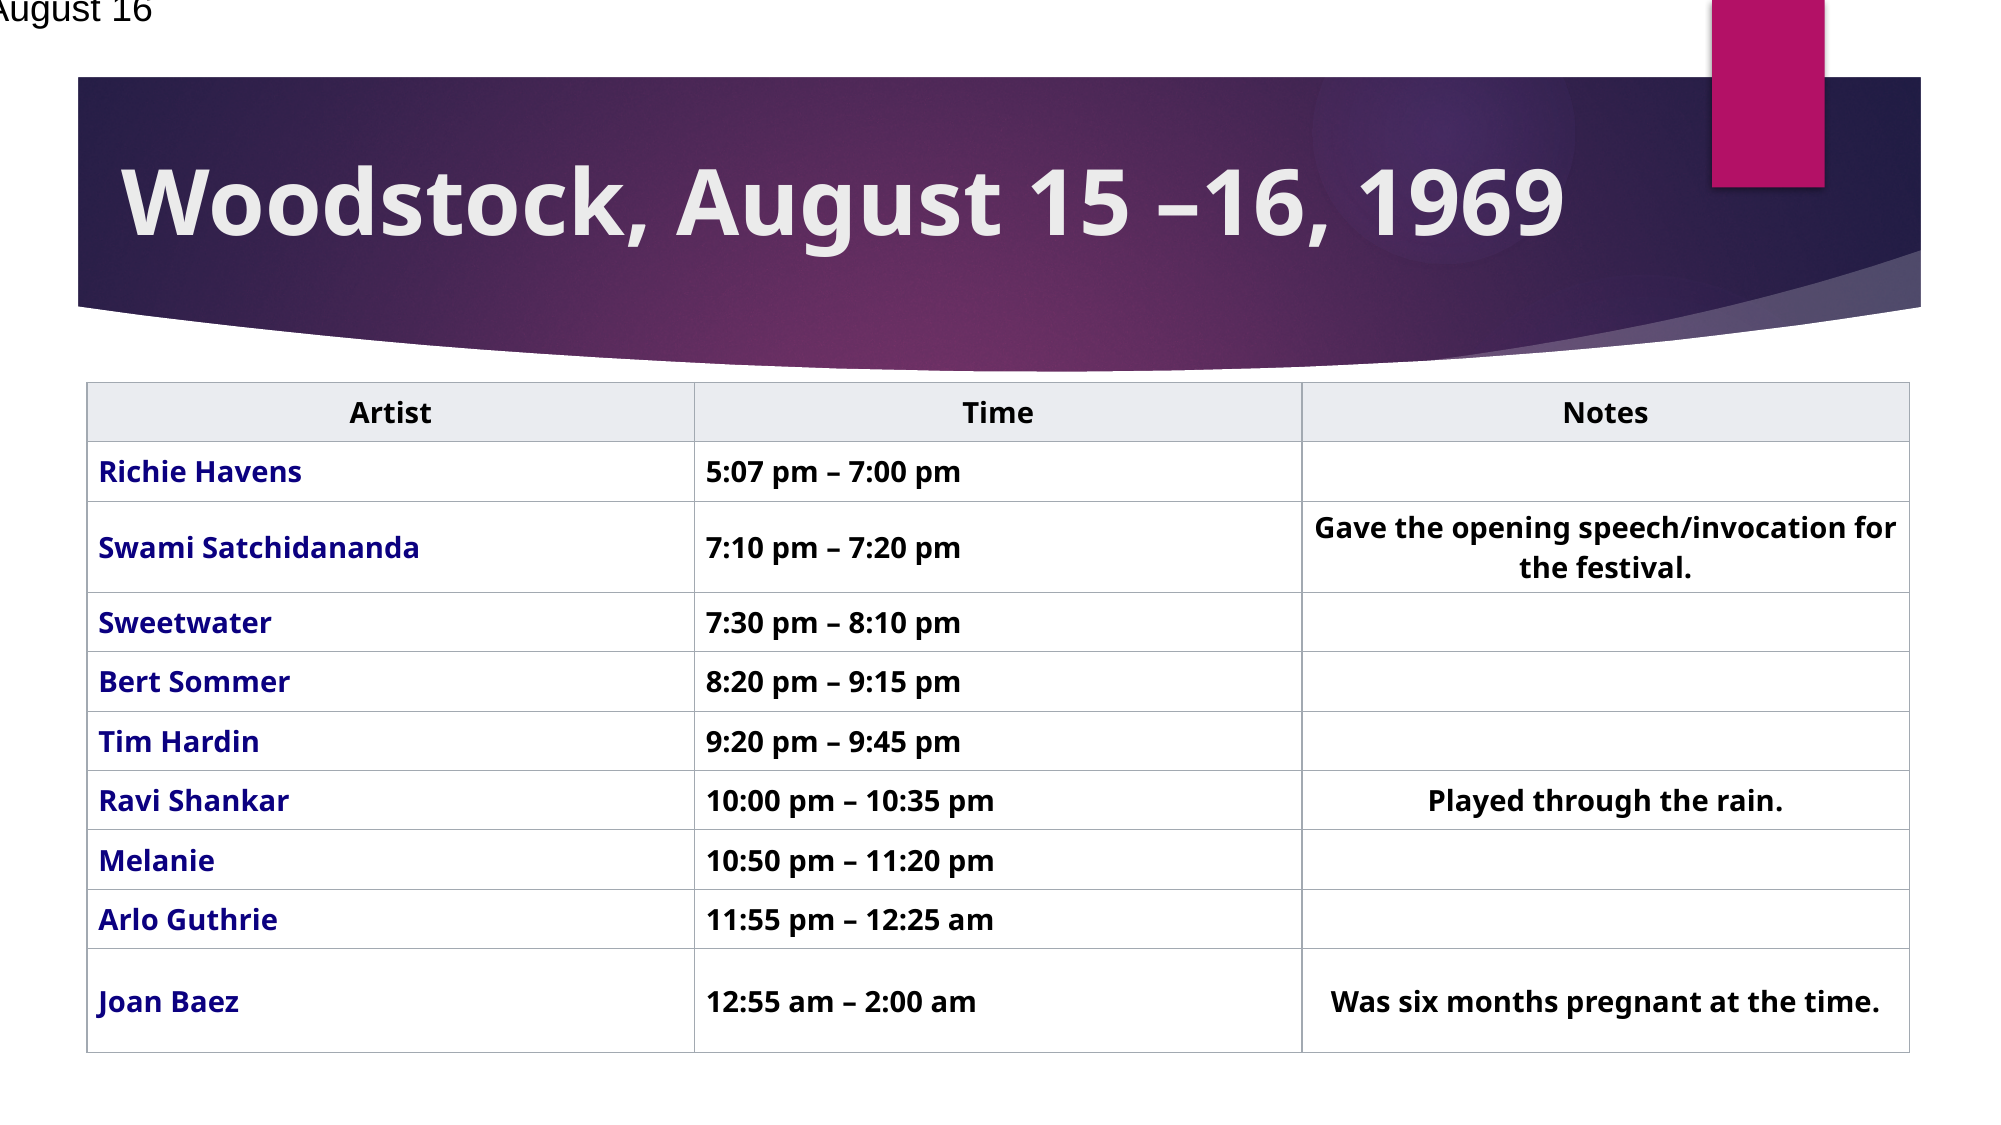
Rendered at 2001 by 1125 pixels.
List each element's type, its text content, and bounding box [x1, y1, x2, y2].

table_cell Joan Baez [88, 949, 694, 1052]
table_cell Sweetwater [88, 593, 694, 651]
table_cell Gave the opening speech/invocation for the festival. [1303, 502, 1909, 592]
table_header Time [695, 383, 1301, 441]
table_cell 8:20 pm – 9:15 pm [695, 652, 1301, 711]
table_cell Richie Havens [88, 442, 694, 501]
table_cell Played through the rain. [1303, 771, 1909, 829]
text_box Friday, August 15 – Saturday, August 16 [0, 0, 2000, 37]
table_cell 7:30 pm – 8:10 pm [695, 593, 1301, 651]
table_cell [1303, 890, 1909, 948]
table_cell Tim Hardin [88, 712, 694, 770]
table_cell [1303, 442, 1909, 501]
table_cell Ravi Shankar [88, 771, 694, 829]
table_cell Bert Sommer [88, 652, 694, 711]
table_cell [1303, 830, 1909, 889]
table_cell [1303, 712, 1909, 770]
table_cell Arlo Guthrie [88, 890, 694, 948]
title Woodstock, August 15 –16, 1969 [106, 81, 1820, 317]
table_cell 11:55 pm – 12:25 am [695, 890, 1301, 948]
table_cell 7:10 pm – 7:20 pm [695, 502, 1301, 592]
table_cell Swami Satchidananda [88, 502, 694, 592]
table_cell [1303, 652, 1909, 711]
table_cell 5:07 pm – 7:00 pm [695, 442, 1301, 501]
table_cell 10:00 pm – 10:35 pm [695, 771, 1301, 829]
table_cell Was six months pregnant at the time. [1303, 949, 1909, 1052]
table_cell [1303, 593, 1909, 651]
table_header Artist [88, 383, 694, 441]
table_cell 10:50 pm – 11:20 pm [695, 830, 1301, 889]
table_cell 12:55 am – 2:00 am [695, 949, 1301, 1052]
table_header Notes [1303, 383, 1909, 441]
table_cell Melanie [88, 830, 694, 889]
table_cell 9:20 pm – 9:45 pm [695, 712, 1301, 770]
